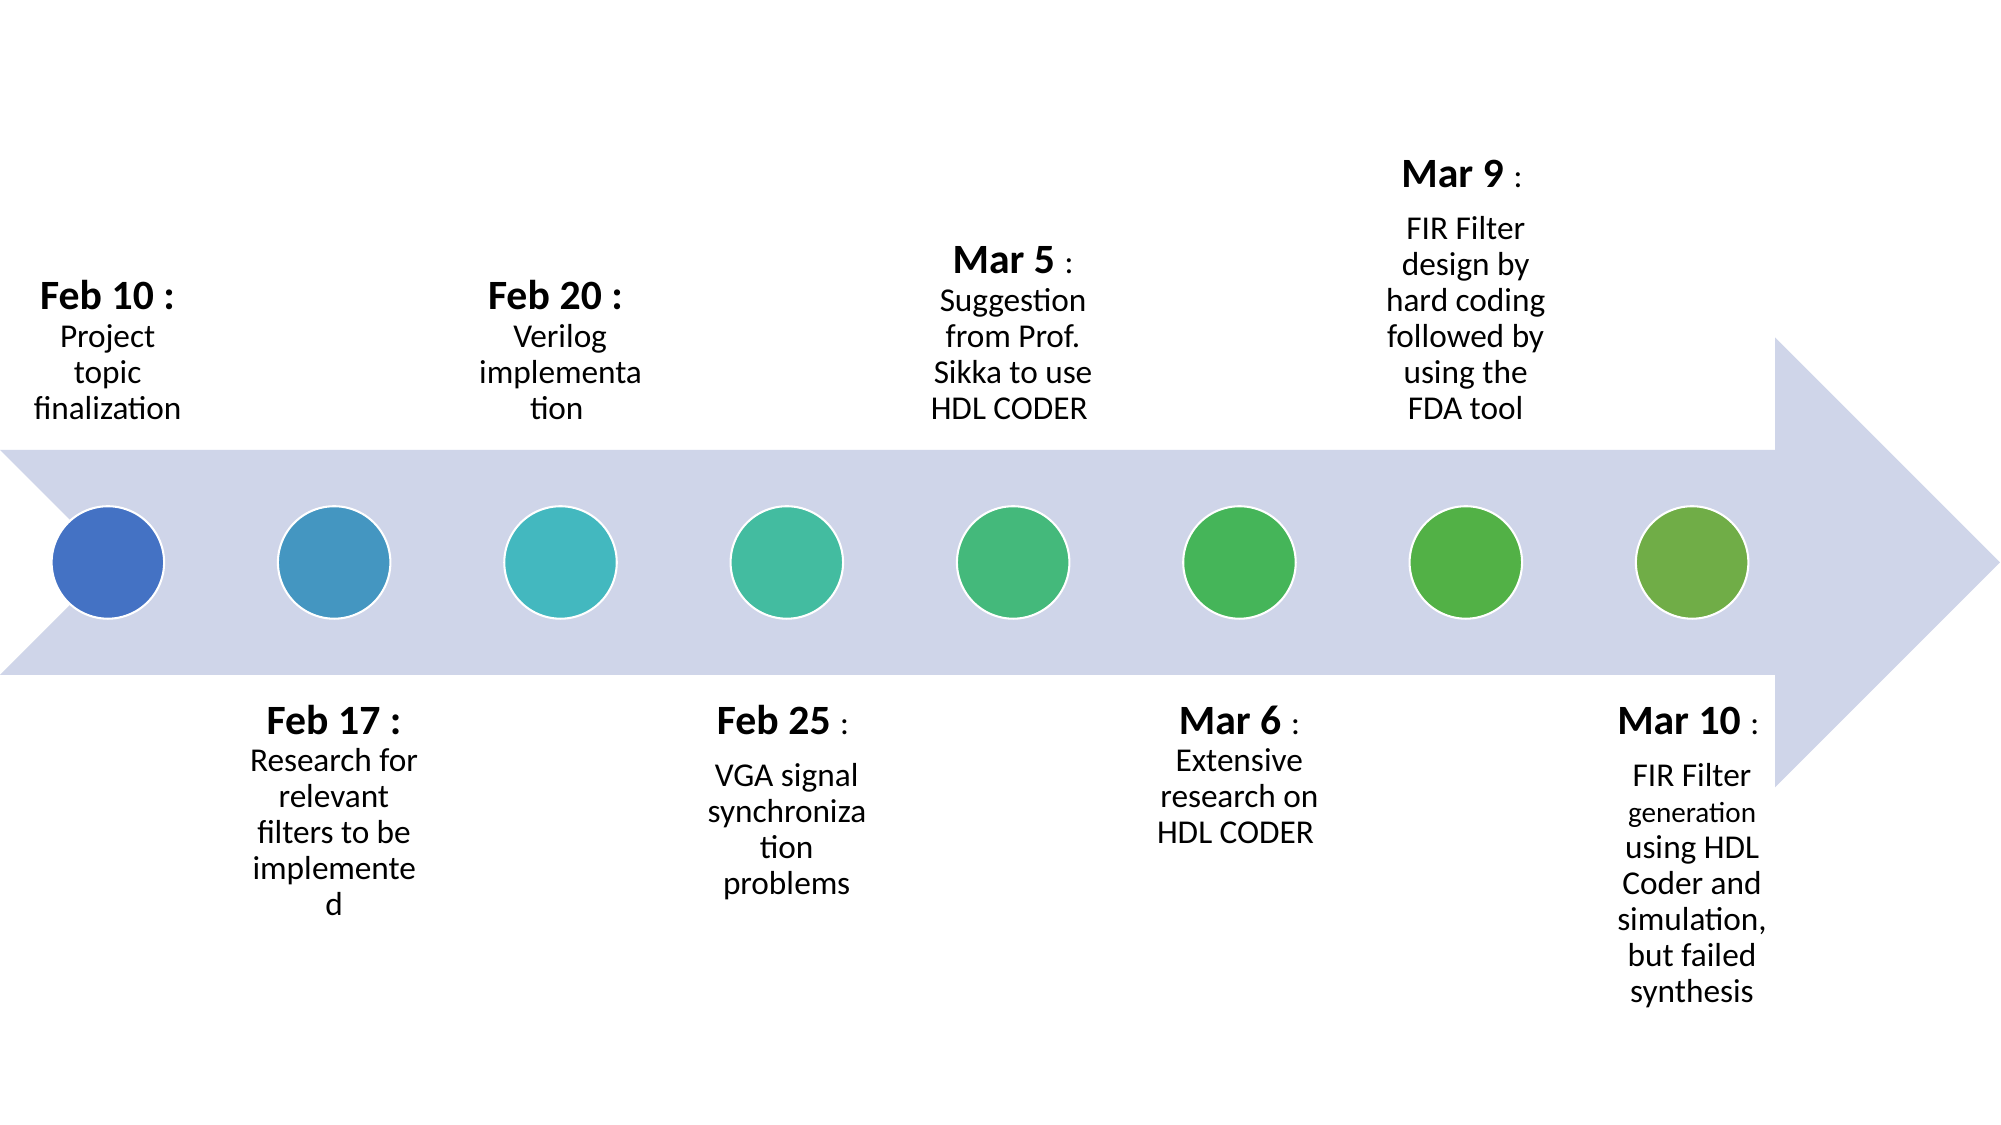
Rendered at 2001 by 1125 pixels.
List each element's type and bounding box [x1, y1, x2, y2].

list [0, 0, 2000, 1125]
